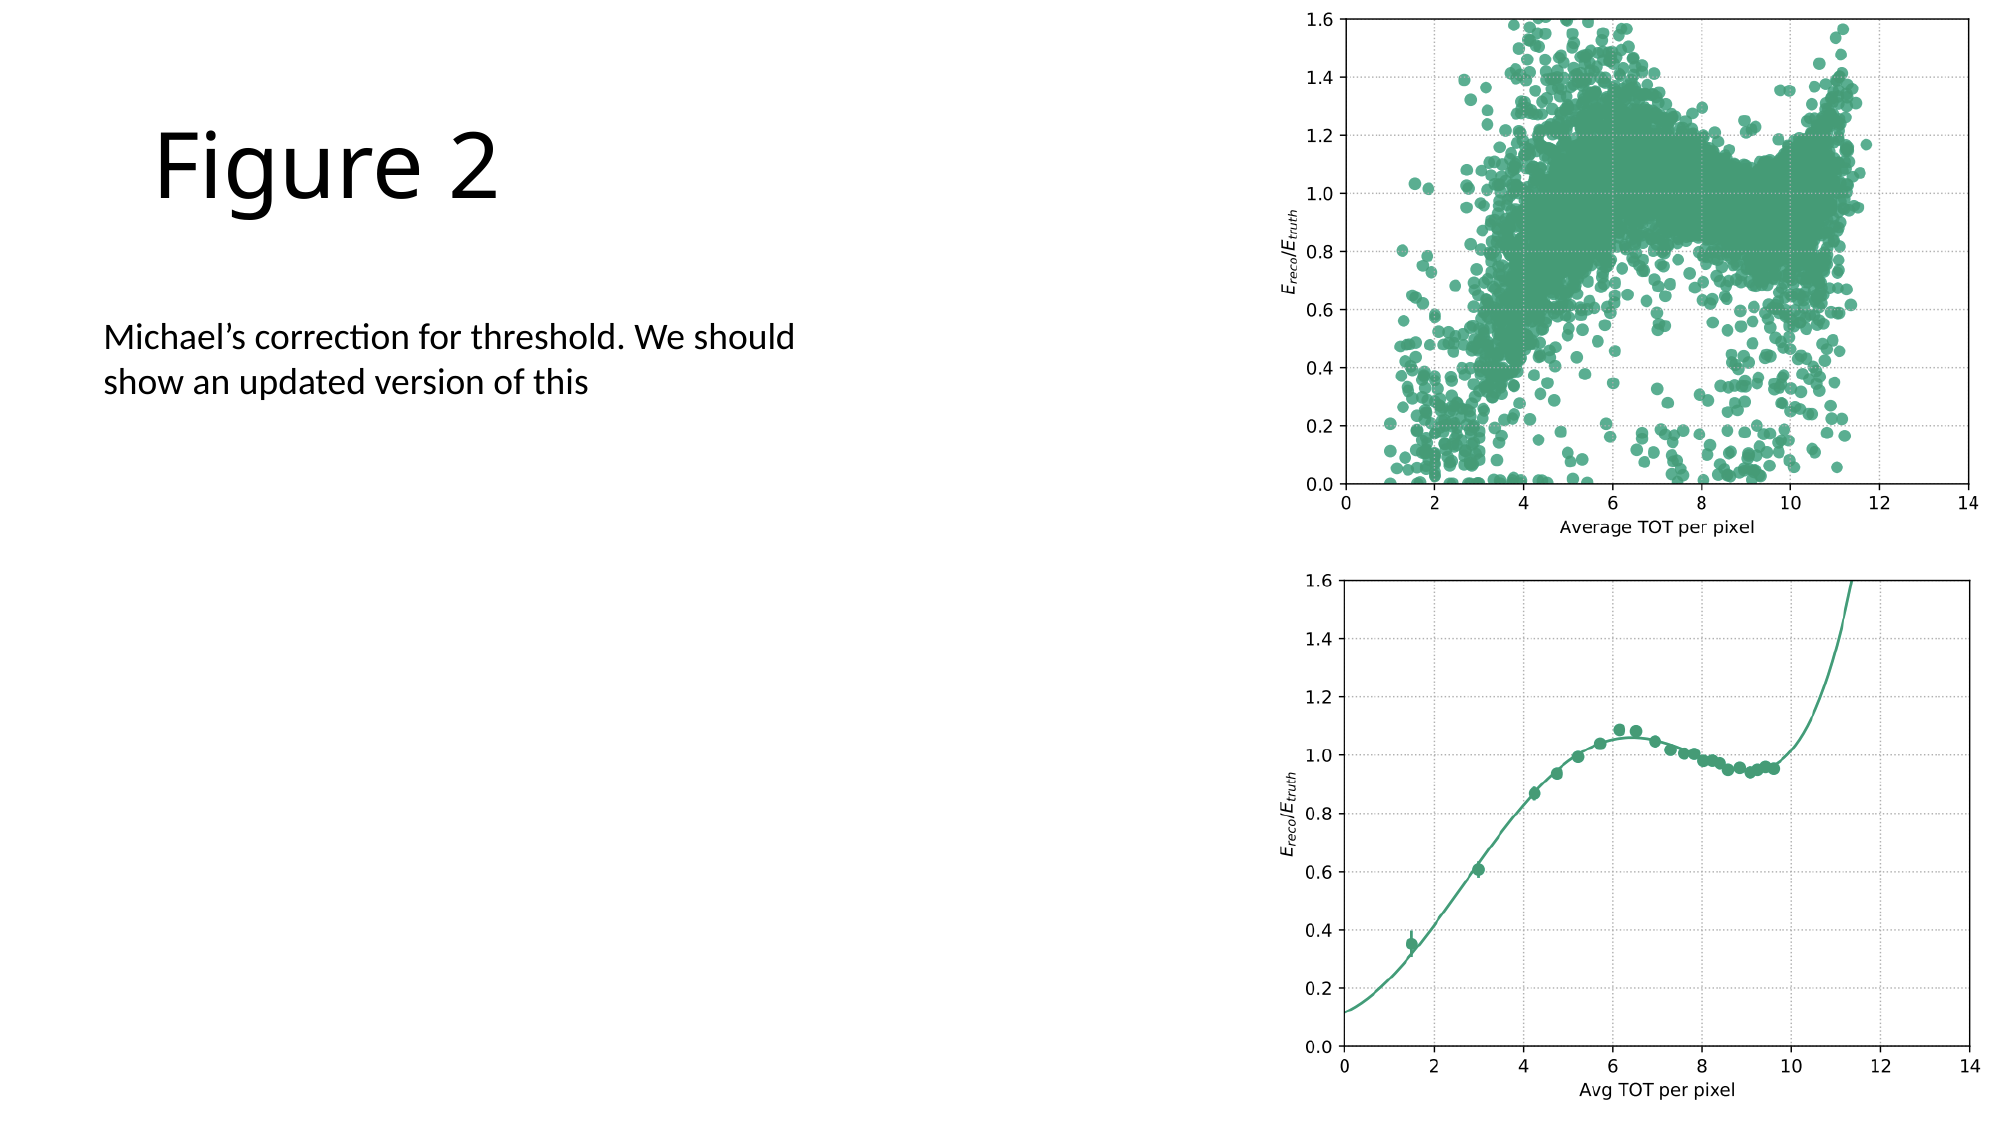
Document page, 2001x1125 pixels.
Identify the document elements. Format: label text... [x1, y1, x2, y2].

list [1269, 0, 2000, 553]
picture [1250, 553, 2000, 1110]
title Figure 2 [137, 59, 1269, 278]
text_box Michael’s correction for threshold. We should show an updated version of this [88, 304, 871, 410]
